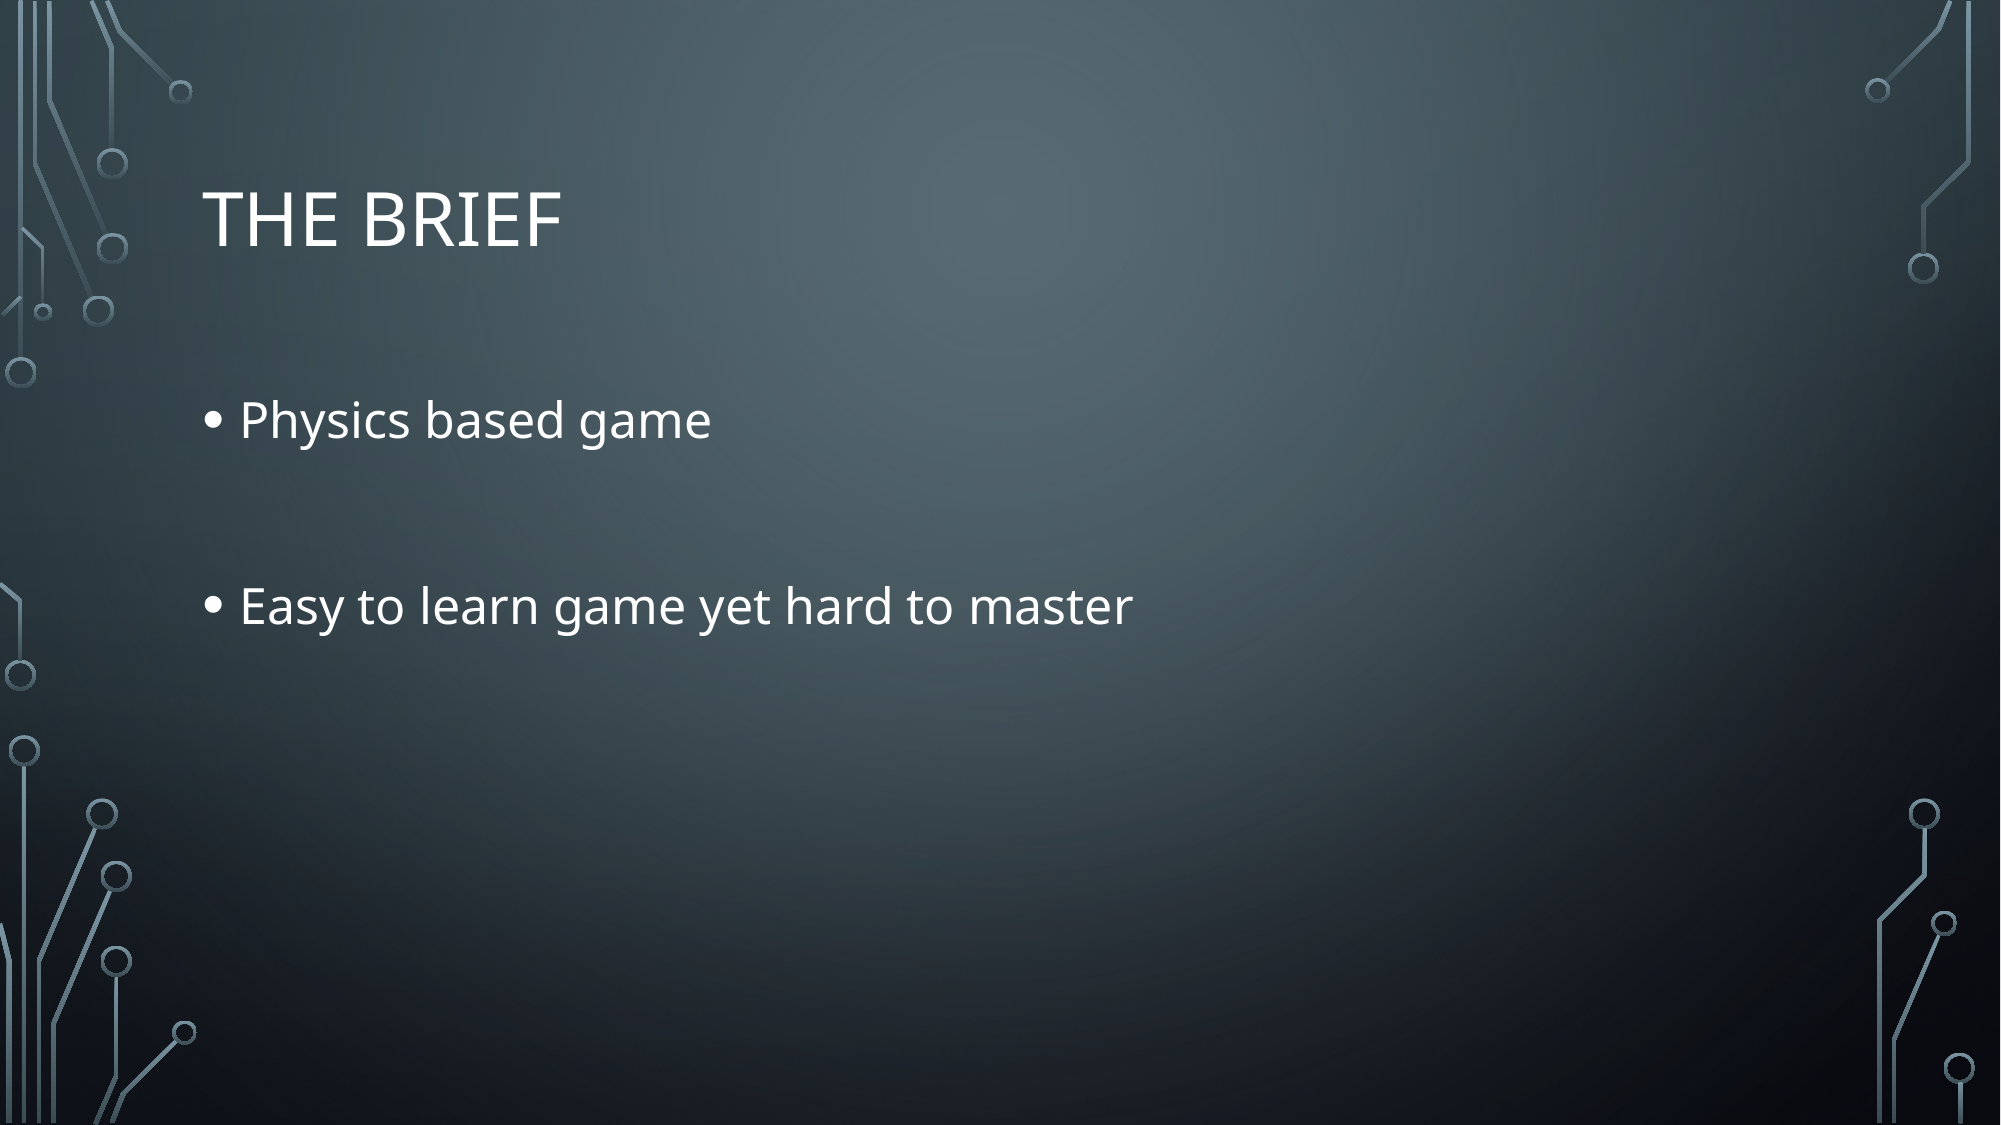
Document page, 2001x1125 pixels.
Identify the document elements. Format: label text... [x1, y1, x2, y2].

title The brief [187, 101, 1813, 344]
list Physics based game Easy to learn game yet hard to master [187, 369, 1813, 950]
